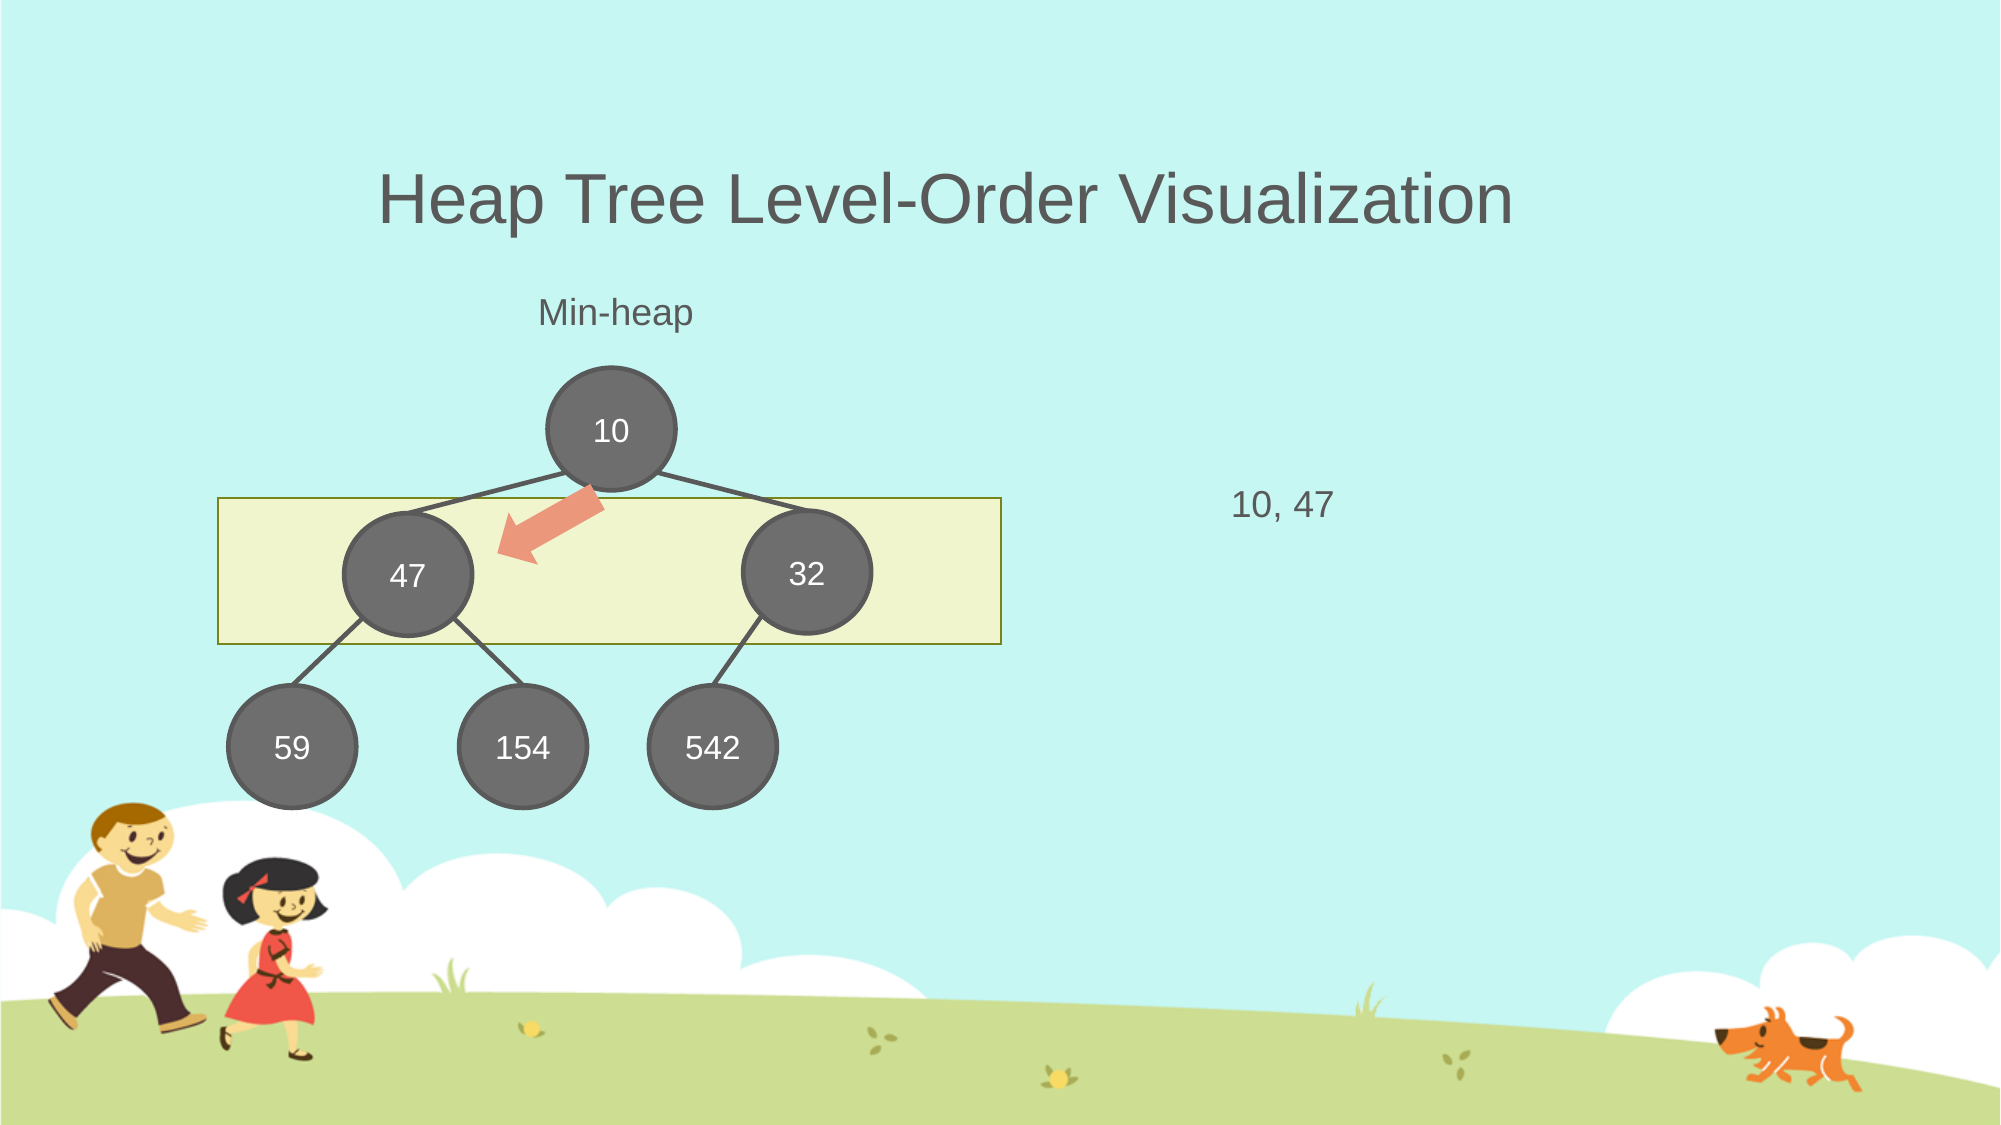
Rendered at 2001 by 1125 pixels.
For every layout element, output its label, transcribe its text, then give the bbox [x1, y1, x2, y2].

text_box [291, 617, 364, 686]
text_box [407, 472, 567, 514]
text_box 542 [648, 685, 777, 808]
picture [0, 0, 2001, 1125]
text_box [656, 472, 808, 511]
text_box 10, 47 [1215, 472, 1769, 533]
text_box [367, 623, 448, 644]
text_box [712, 615, 763, 686]
text_box 47 [344, 513, 473, 636]
text_box 154 [459, 685, 588, 808]
text_box [217, 498, 402, 644]
text_box 10 [547, 367, 676, 491]
text_box [768, 498, 1002, 644]
text_box 32 [743, 510, 872, 634]
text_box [453, 617, 524, 686]
text_box Min-heap [522, 280, 713, 341]
title Heap Tree Level-Order Visualization [362, 50, 1900, 247]
text_box [445, 498, 773, 644]
text_box 59 [228, 685, 357, 808]
text_box [498, 485, 604, 563]
